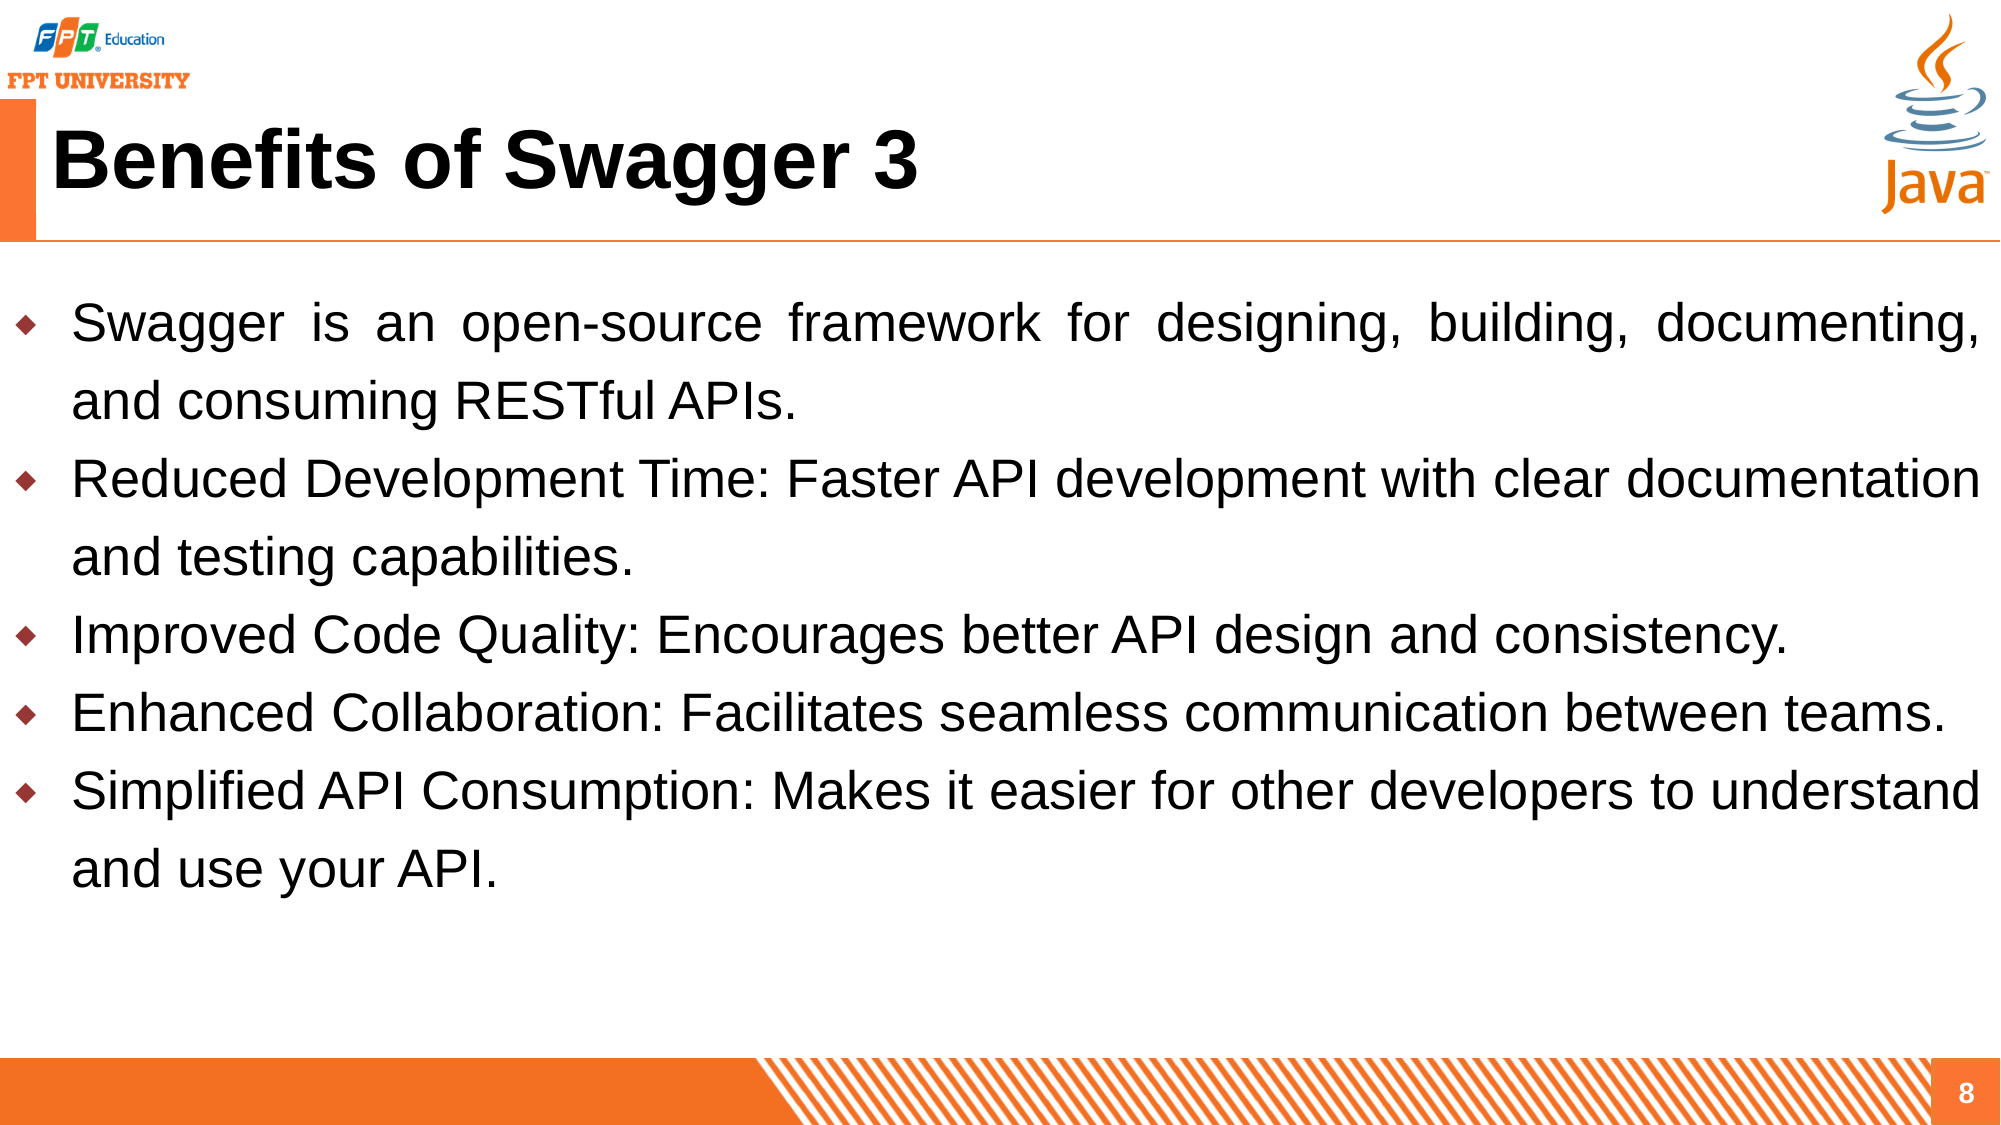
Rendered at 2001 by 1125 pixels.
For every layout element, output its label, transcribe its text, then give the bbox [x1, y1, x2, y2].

picture [1868, 4, 2000, 226]
title Benefits of Swagger 3 [36, 108, 1869, 215]
slide_number 8 [1933, 1059, 2000, 1124]
picture [0, 1058, 1934, 1125]
picture [0, 2, 197, 99]
list Swagger is an open-source framework for designing, building, documenting, and consuming RESTful APIs. Reduced Development Time: Faster API development with clear documentation and testing capabilities. Improved Code Quality: Encourages better API design and consistency. Enhanced Collaboration: Facilitates seamless communication between teams. Simplified API Consumption: Makes it easier for other developers to understand and use your API. [0, 266, 2000, 1057]
